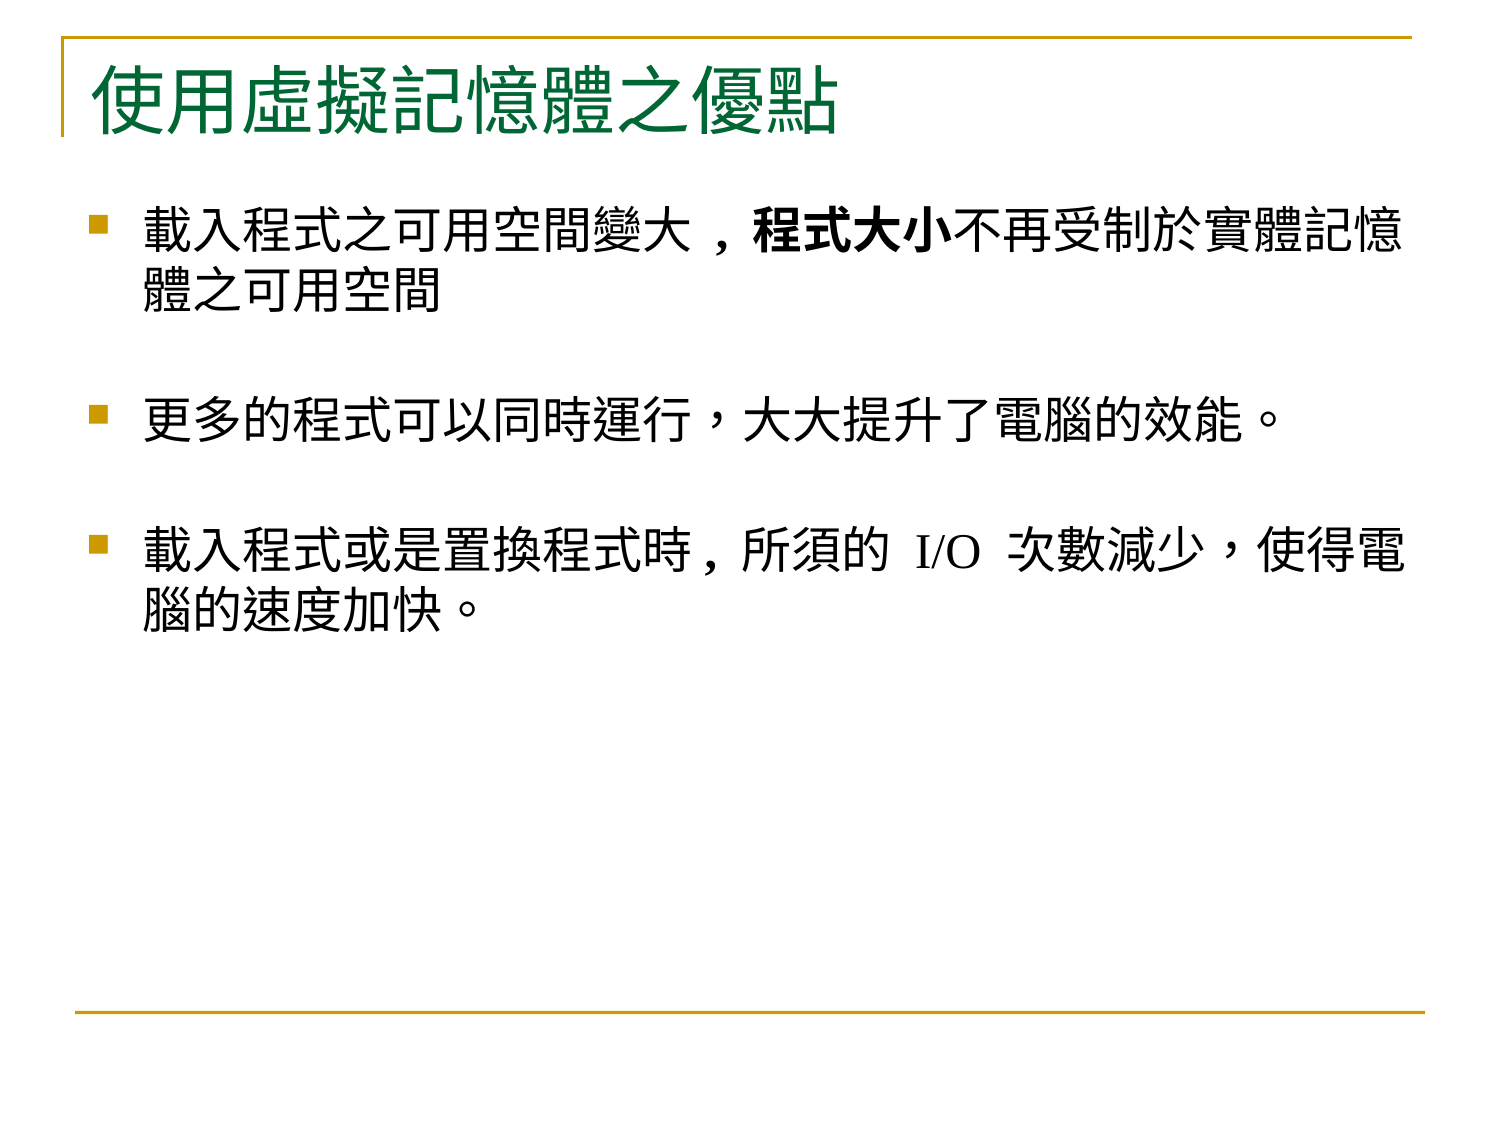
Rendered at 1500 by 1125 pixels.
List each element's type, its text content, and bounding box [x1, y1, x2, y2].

list 載入程式之可用空間變大 , 程式大小不再受制於實體記憶體之可用空間 更多的程式可以同時運行，大大提升了電腦的效能。 載入程式或是置換程式時, 所須的 I/O 次數減少，使得電腦的速度加快。 [71, 190, 1422, 935]
title 使用虛擬記憶體之優點 [75, 45, 1425, 233]
